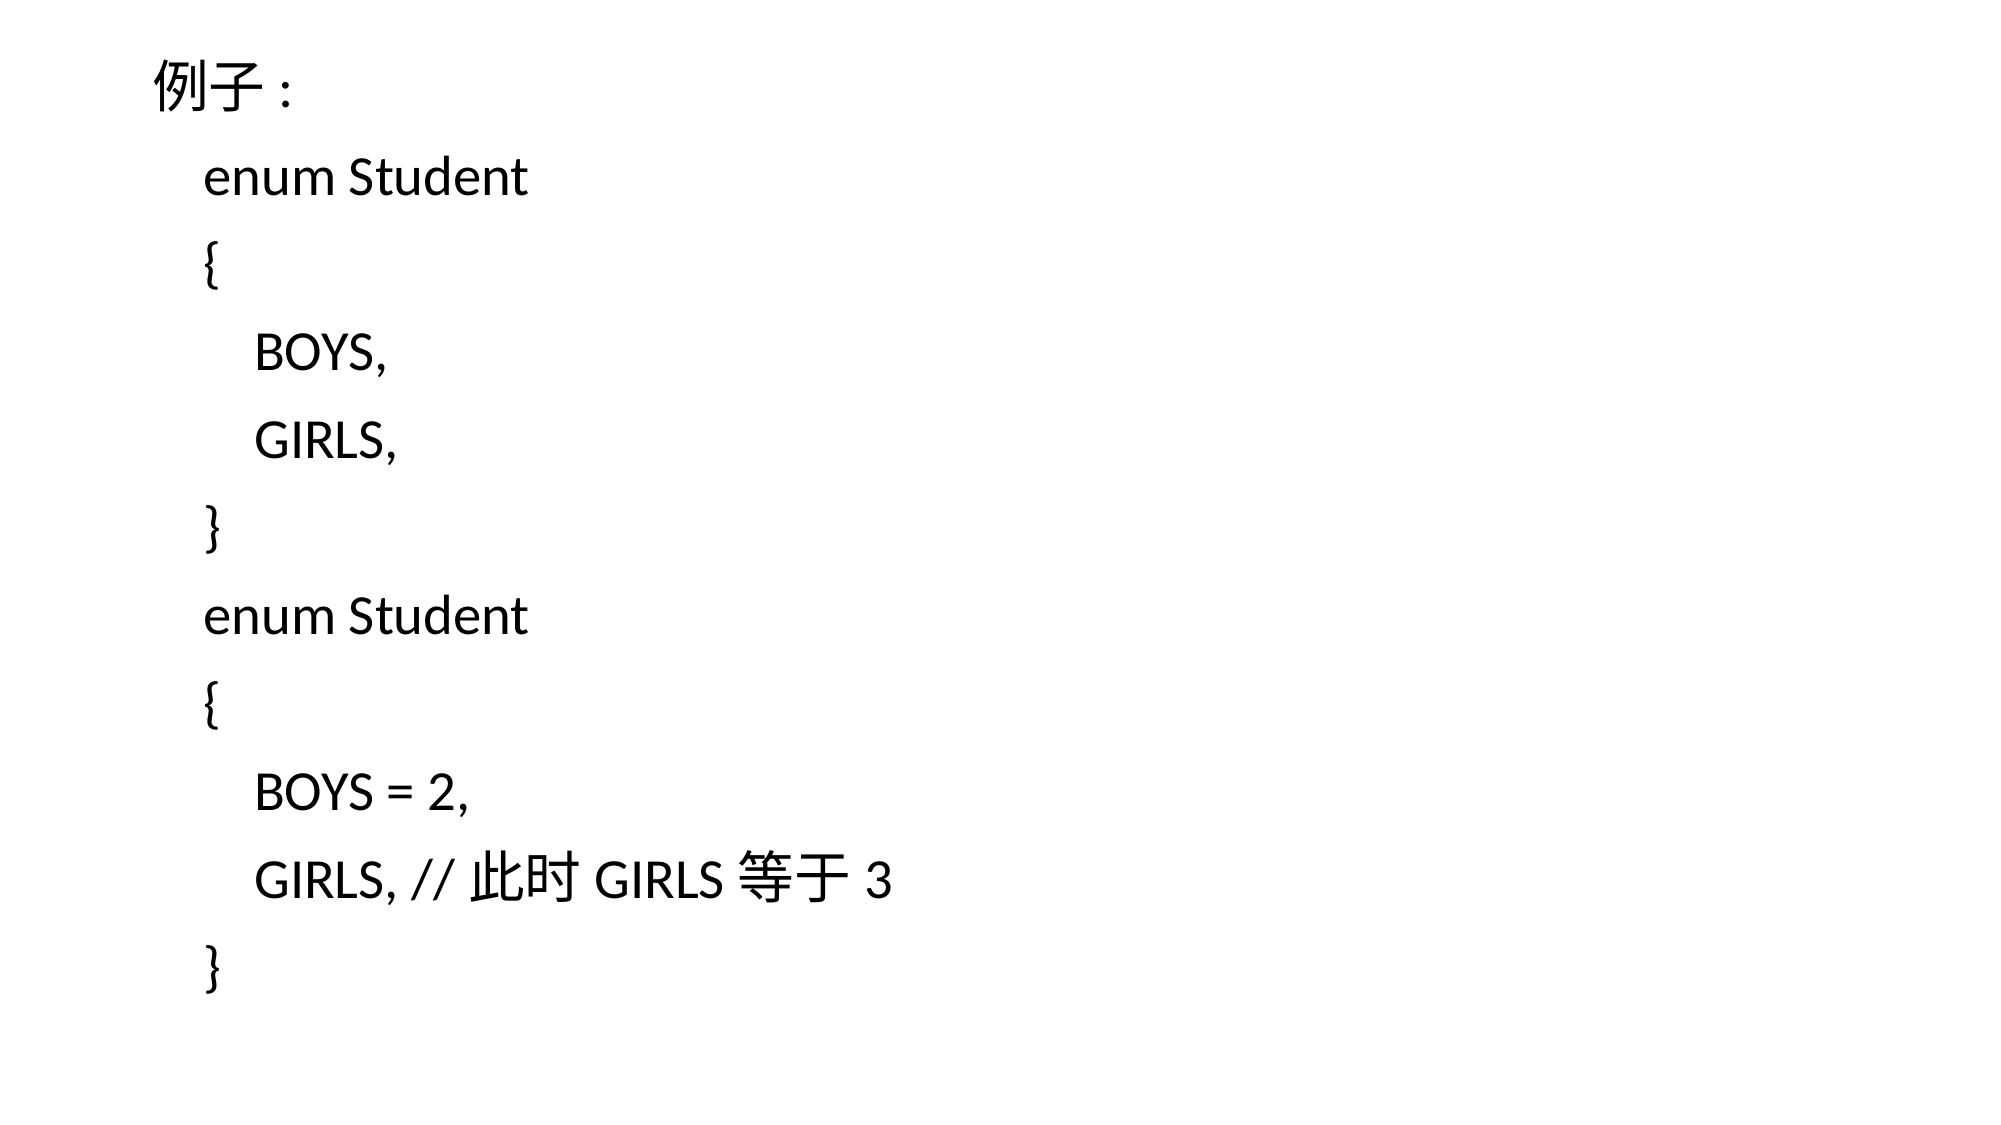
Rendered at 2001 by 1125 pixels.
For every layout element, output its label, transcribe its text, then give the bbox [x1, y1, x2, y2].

list 例子: enum Student { BOYS, GIRLS, } enum Student { BOYS = 2, GIRLS, //此时GIRLS等于3 } [137, 43, 1863, 1014]
